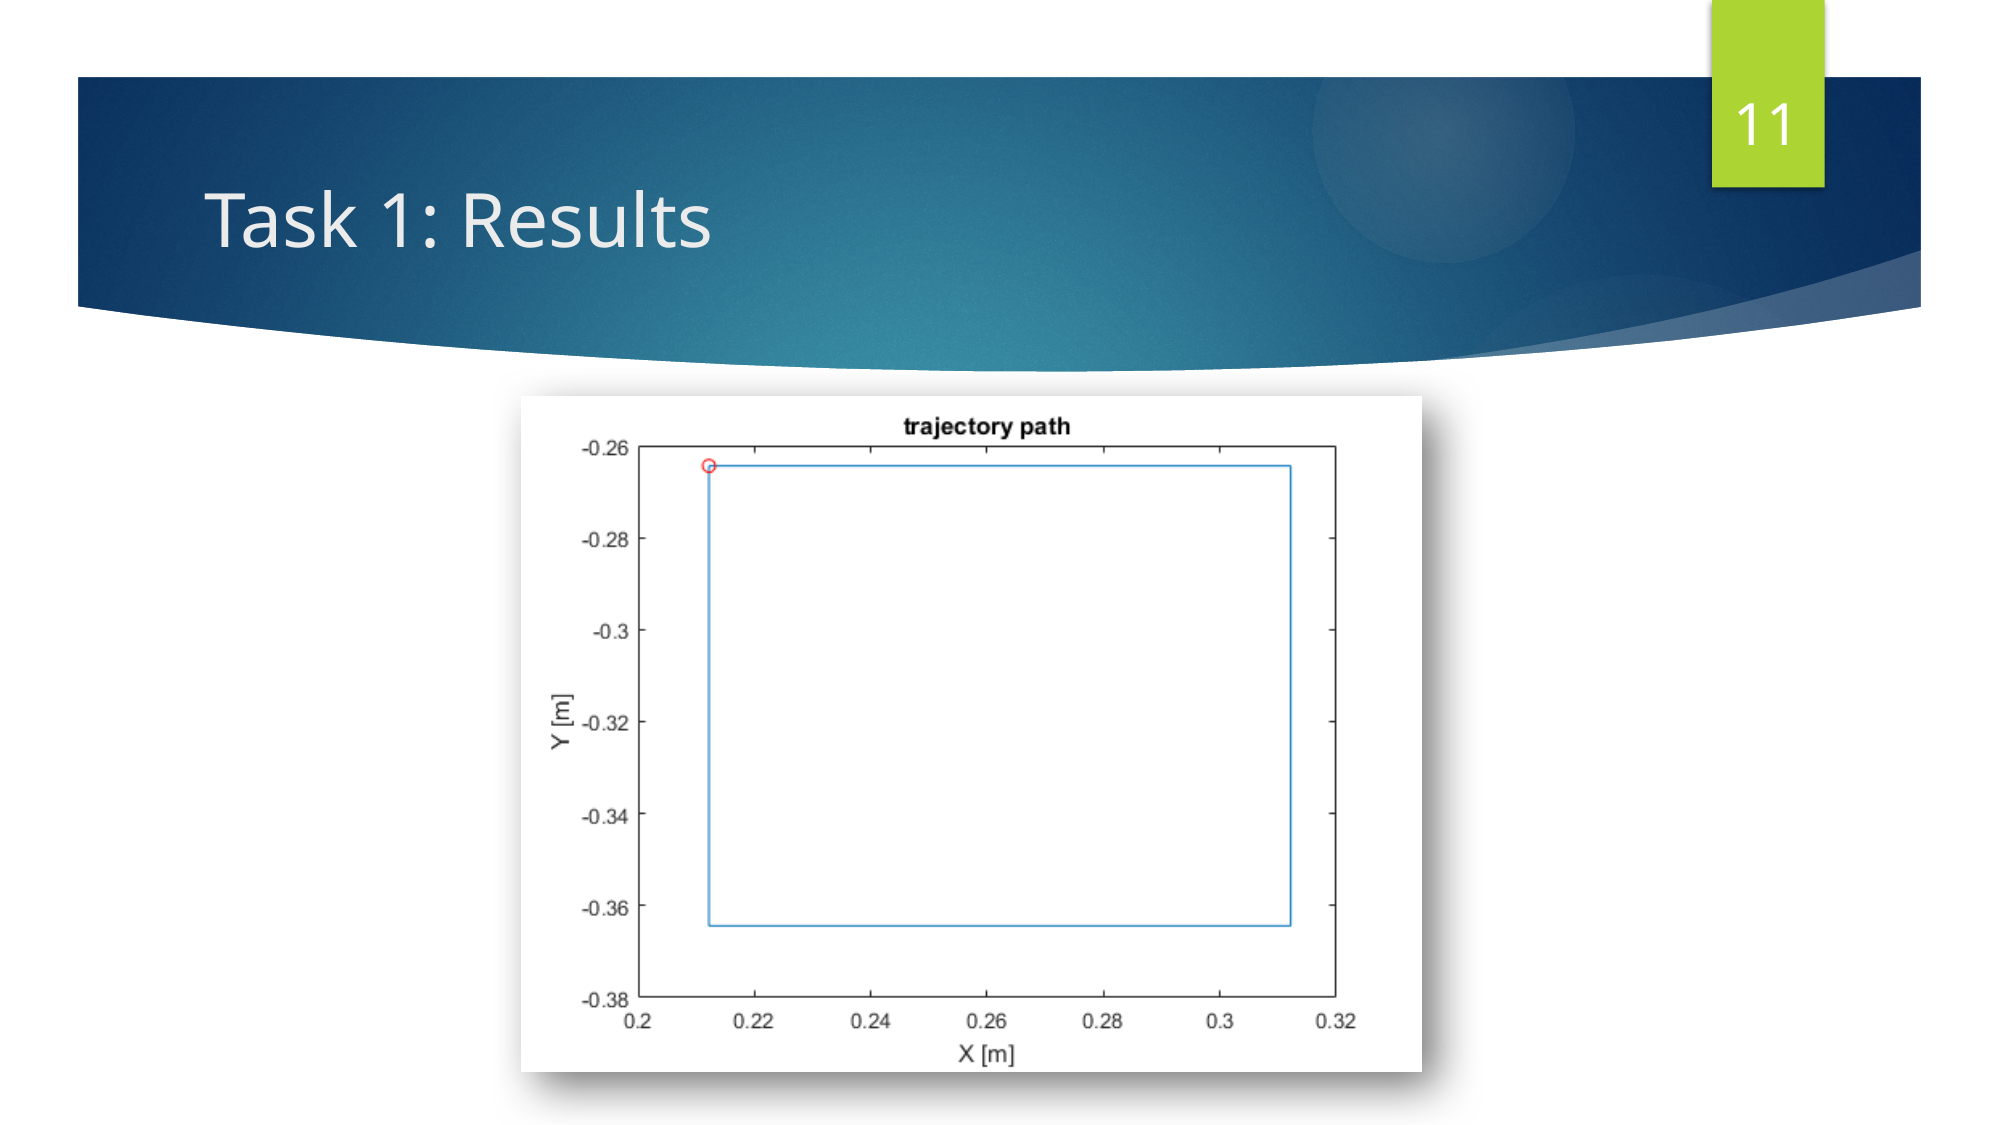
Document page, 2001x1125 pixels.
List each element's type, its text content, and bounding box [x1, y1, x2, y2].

slide_number 11 [1698, 48, 1836, 175]
title Task 1: Results [189, 159, 1627, 276]
picture [521, 396, 1423, 1072]
